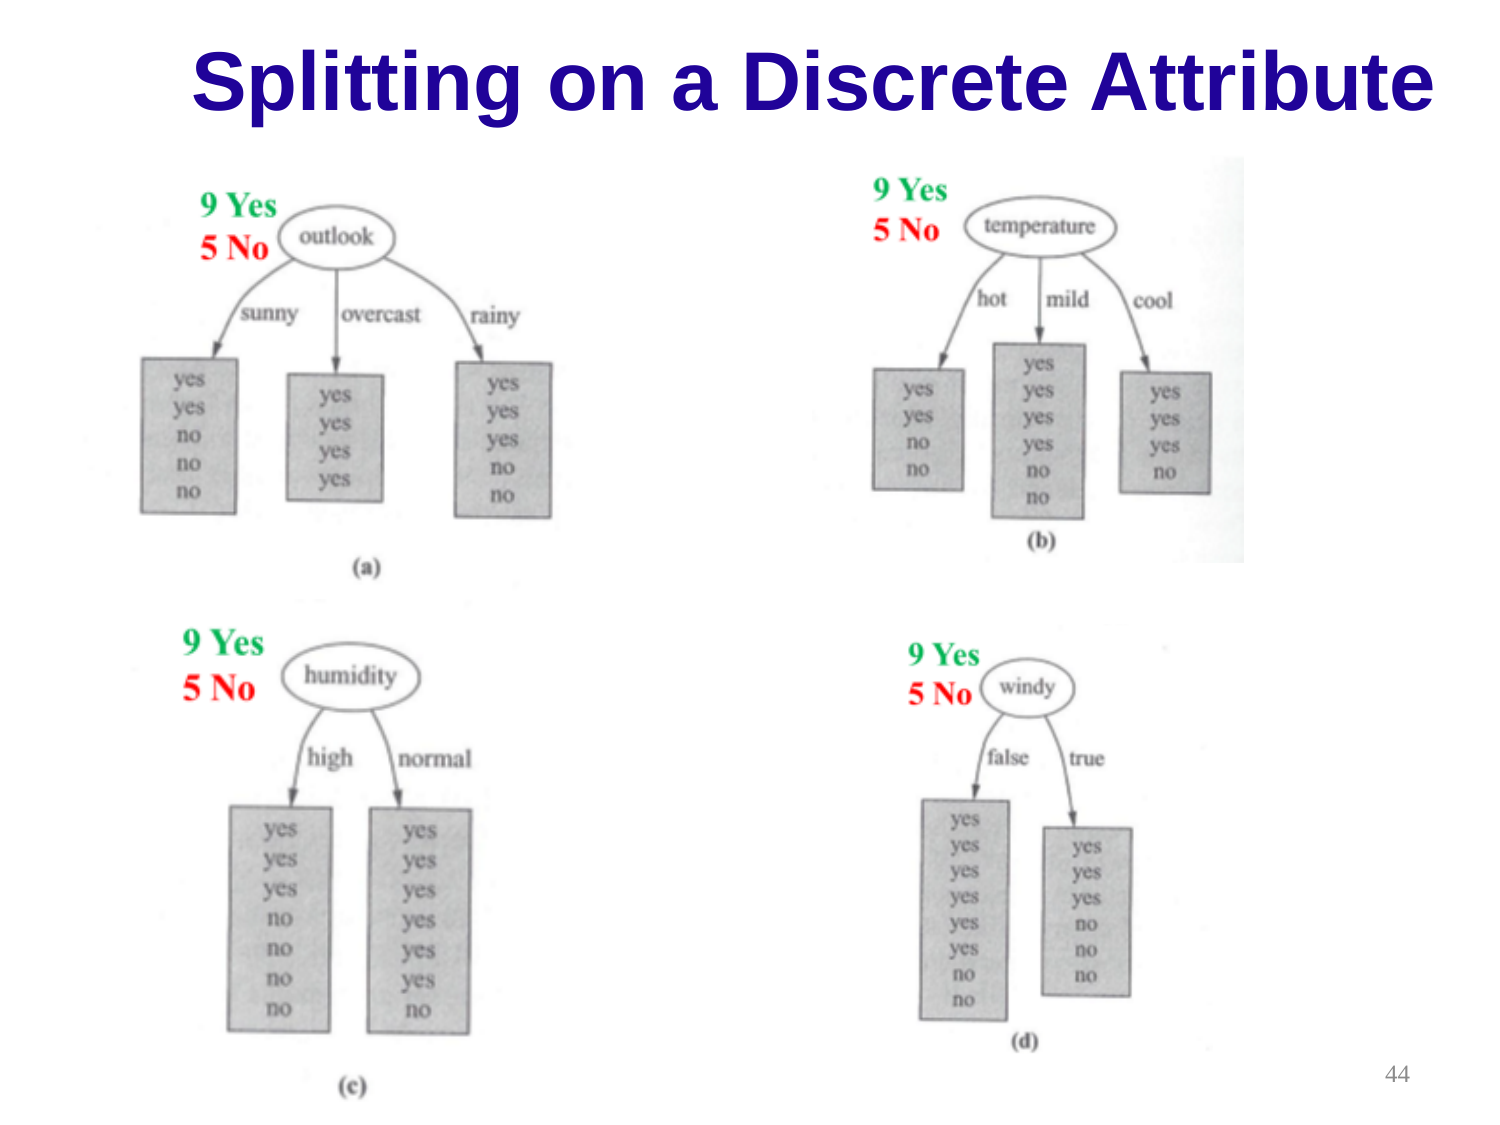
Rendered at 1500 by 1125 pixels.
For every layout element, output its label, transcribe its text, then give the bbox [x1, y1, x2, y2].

picture [812, 143, 1244, 563]
slide_number 44 [1074, 1042, 1425, 1103]
picture [879, 624, 1213, 1062]
title Splitting on a Discrete Attribute [166, 50, 1463, 104]
picture [62, 149, 576, 1108]
